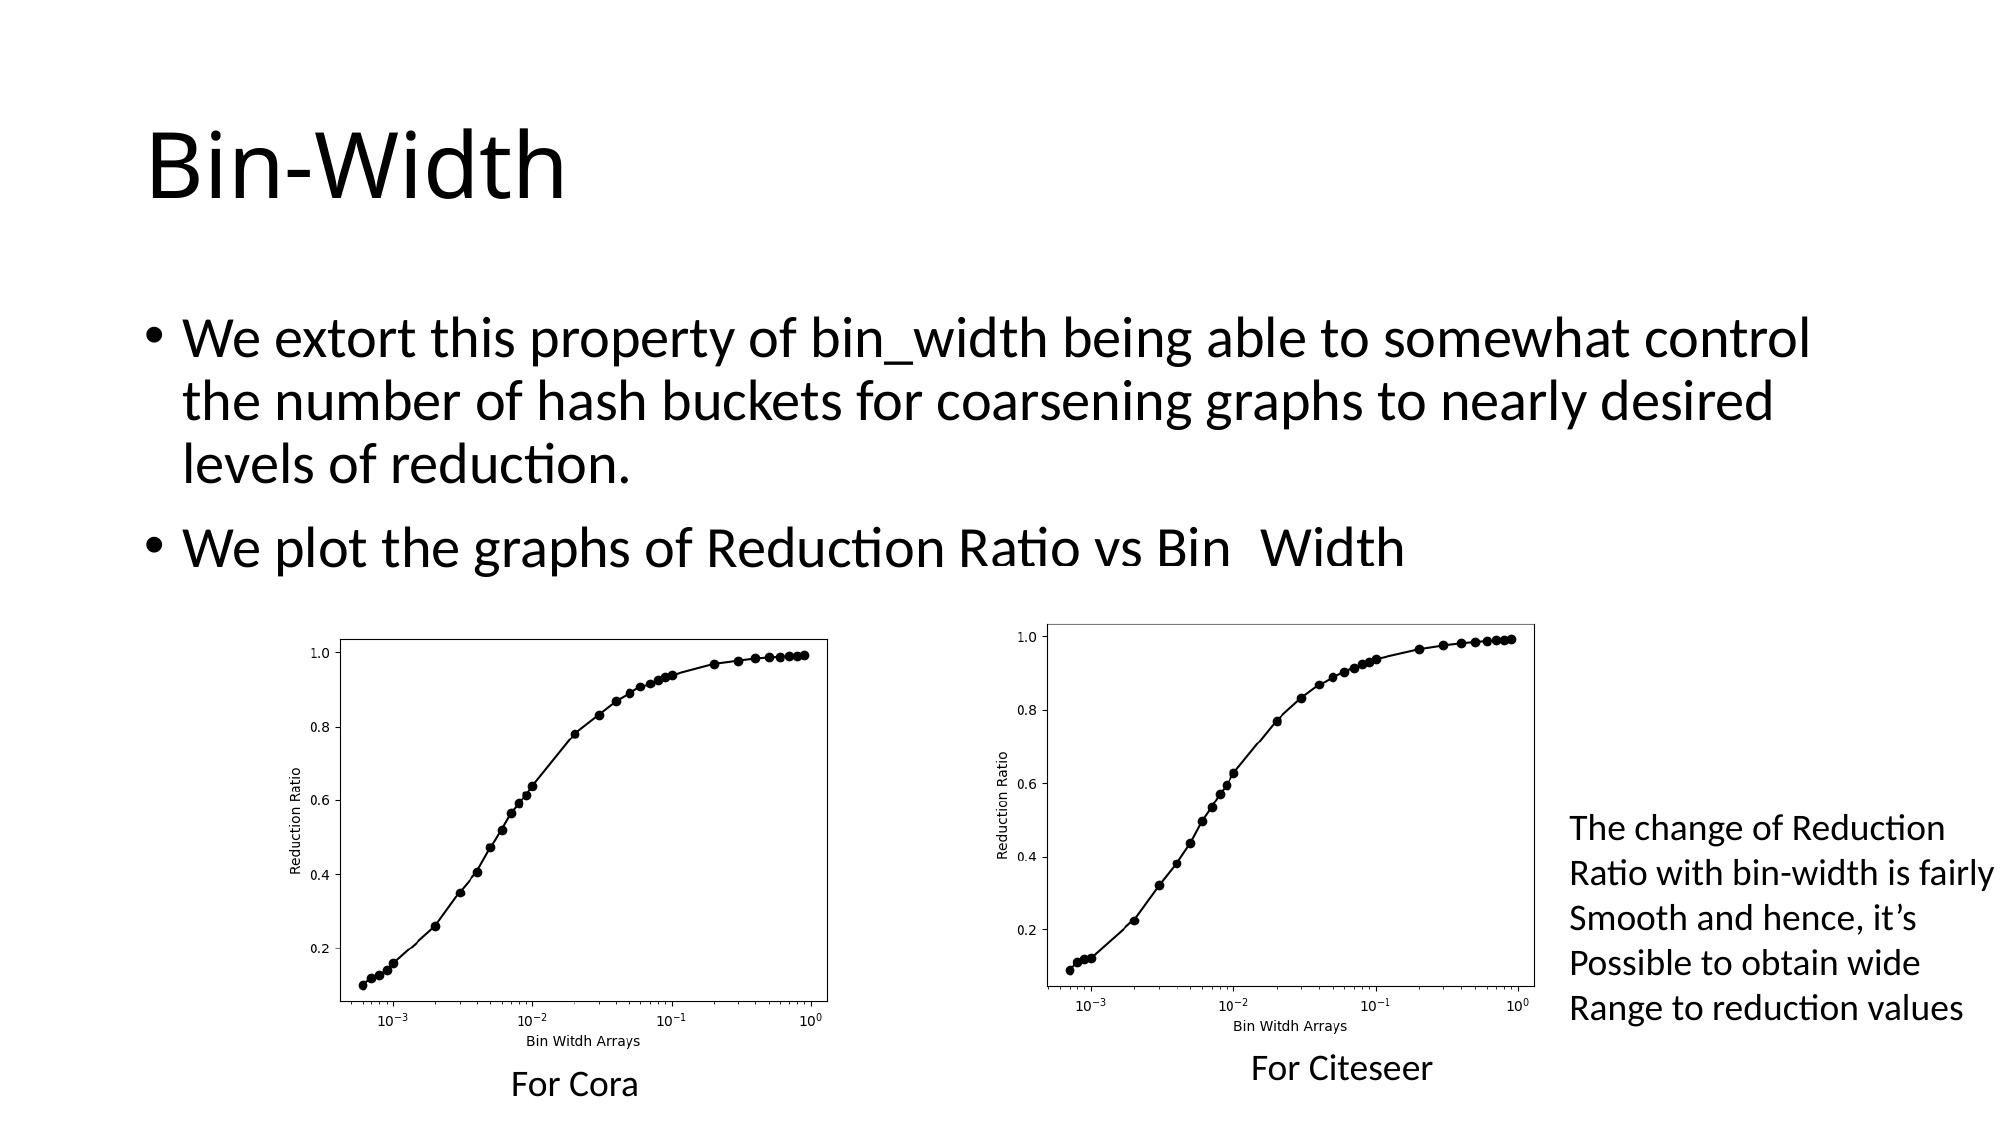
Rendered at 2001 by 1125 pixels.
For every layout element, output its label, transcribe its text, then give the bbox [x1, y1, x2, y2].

text_box The change of Reduction Ratio with bin-width is fairly Smooth and hence, it’s Possible to obtain wide Range to reduction values [1597, 795, 2000, 1036]
picture [968, 566, 1597, 1038]
list We extort this property of bin_width being able to somewhat control the number of hash buckets for coarsening graphs to nearly desired levels of reduction. We plot the graphs of Reduction Ratio vs Bin_Width [136, 298, 1863, 1014]
text_box For Cora [503, 1053, 647, 1112]
title Bin-Width [136, 59, 1863, 278]
picture [261, 581, 890, 1053]
text_box For Citeseer [1243, 1038, 1442, 1096]
